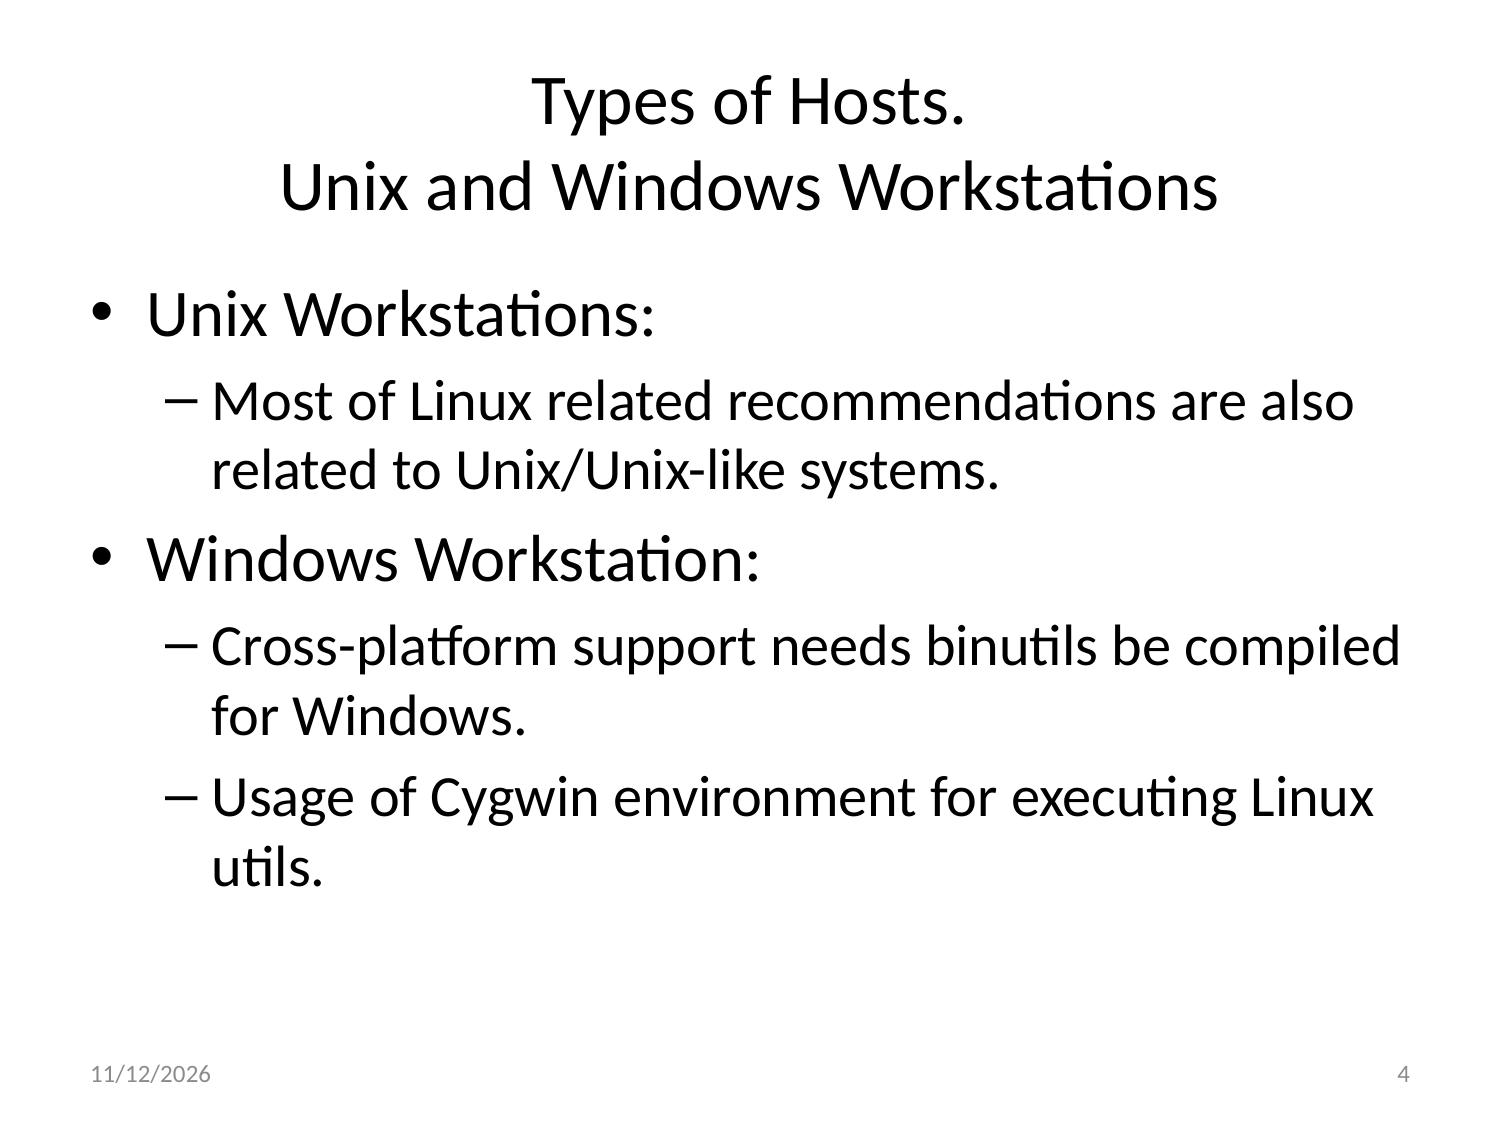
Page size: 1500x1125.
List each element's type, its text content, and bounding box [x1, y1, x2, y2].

title Types of Hosts. Unix and Windows Workstations [75, 45, 1425, 233]
list Unix Workstations: Most of Linux related recommendations are also related to Unix/Unix-like systems. Windows Workstation: Cross-platform support needs binutils be compiled for Windows. Usage of Cygwin environment for executing Linux utils. [75, 262, 1425, 1005]
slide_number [75, 1042, 425, 1103]
slide_number 4 [1074, 1042, 1425, 1103]
